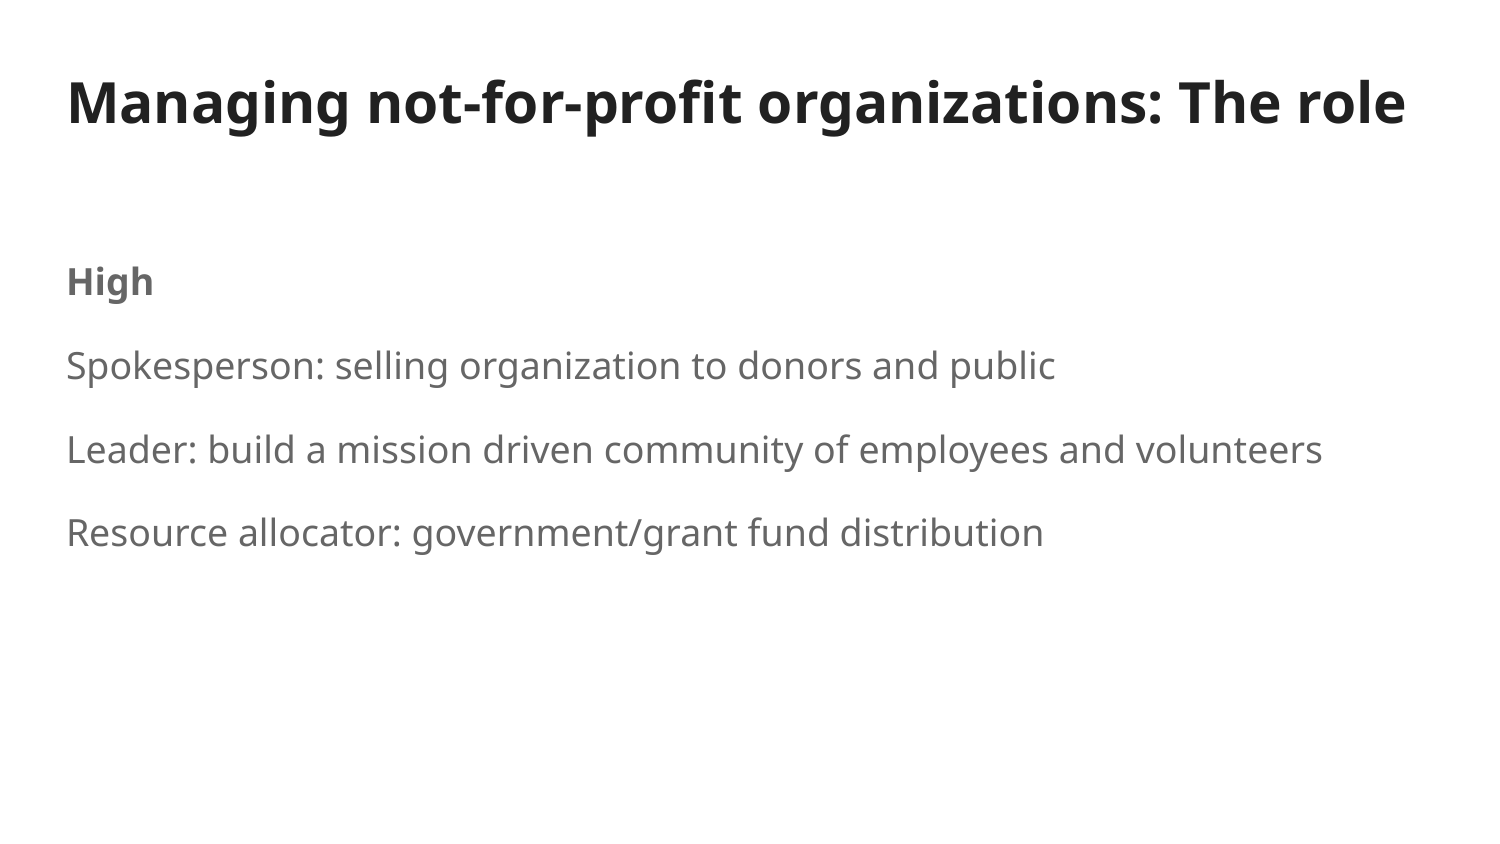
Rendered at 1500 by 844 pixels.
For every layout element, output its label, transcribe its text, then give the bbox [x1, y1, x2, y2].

title Managing not-for-profit organizations: The role [51, 48, 1449, 180]
list High Spokesperson: selling organization to donors and public Leader: build a mission driven community of employees and volunteers Resource allocator: government/grant fund distribution [51, 201, 1449, 750]
